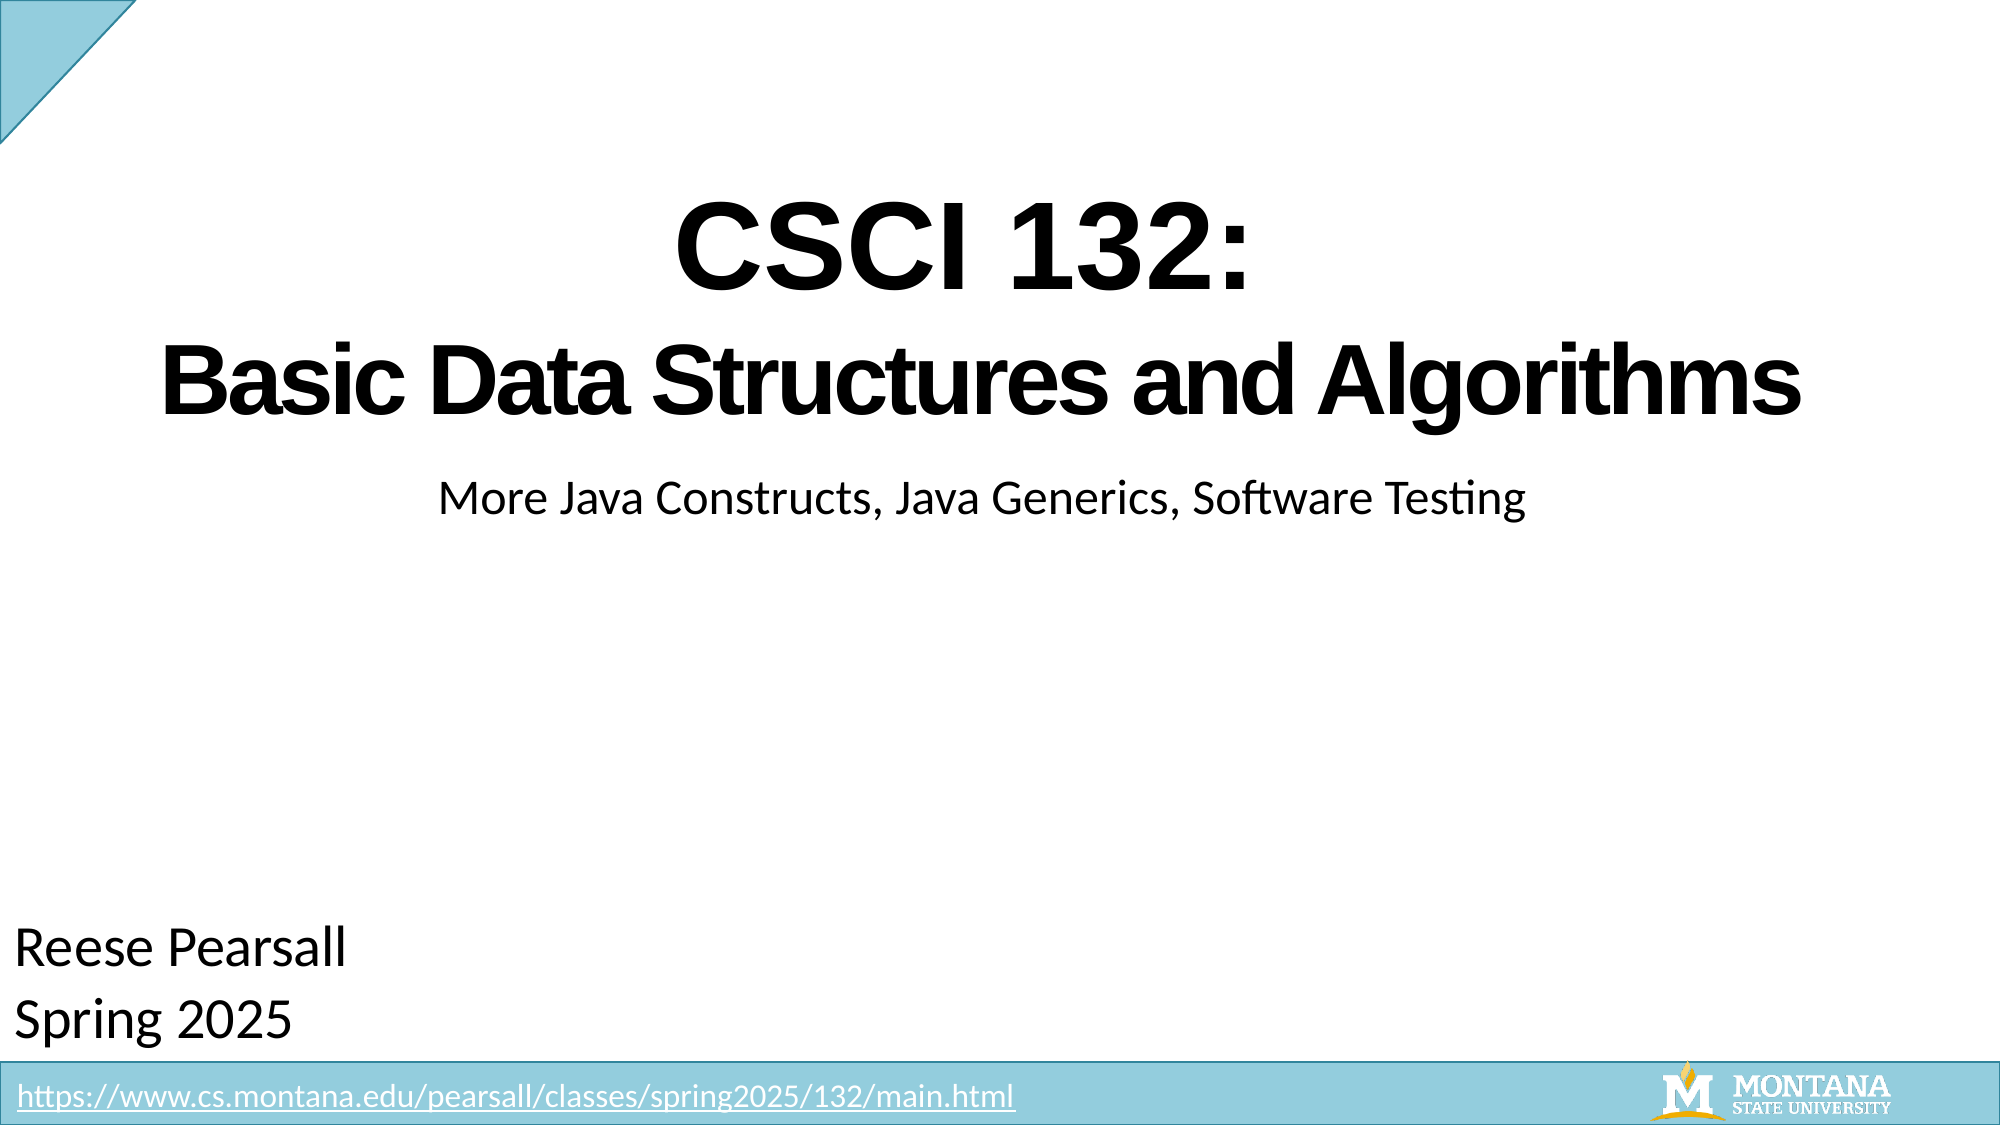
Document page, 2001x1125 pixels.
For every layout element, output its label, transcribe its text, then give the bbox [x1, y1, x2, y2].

text_box More Java Constructs, Java Generics, Software Testing [403, 462, 1560, 525]
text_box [0, 0, 137, 145]
title CSCI 132: Basic Data Structures and Algorithms [87, 162, 1875, 435]
picture [1649, 1060, 1892, 1122]
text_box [1892, 1060, 2000, 1125]
text_box Reese Pearsall Spring 2025 [12, 905, 1914, 1051]
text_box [0, 1060, 1647, 1125]
